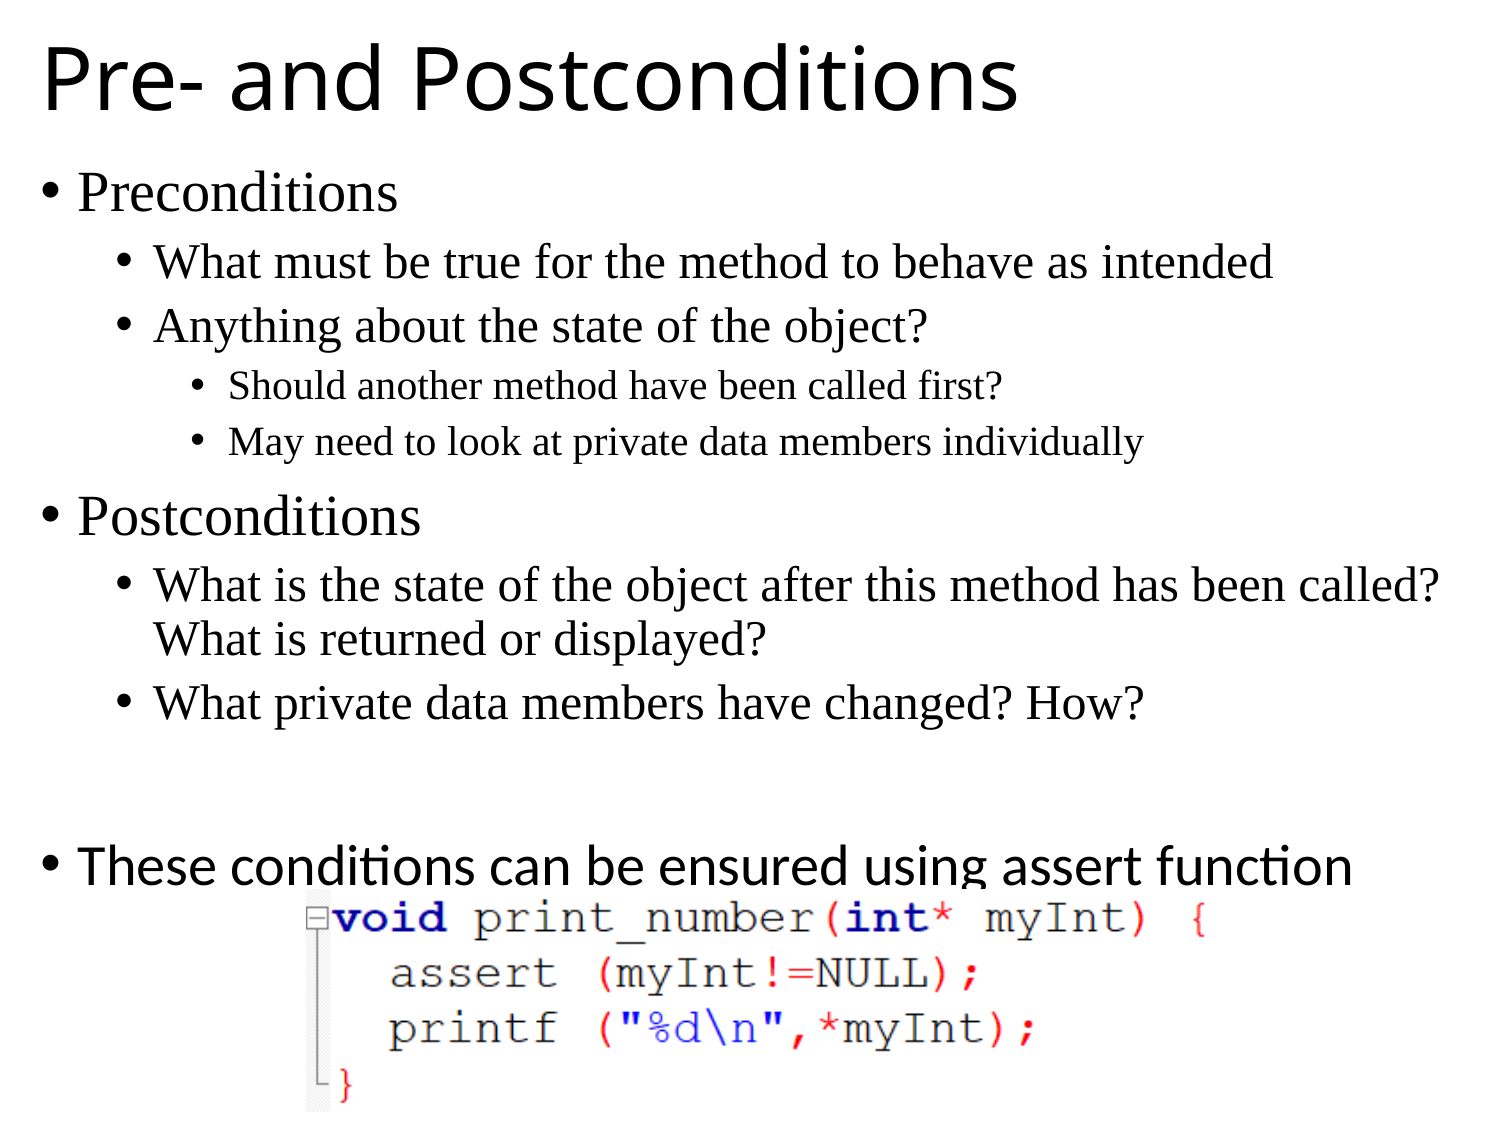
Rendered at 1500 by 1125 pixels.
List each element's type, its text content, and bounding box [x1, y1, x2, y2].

picture [306, 889, 1224, 1112]
list Preconditions What must be true for the method to behave as intended Anything about the state of the object? Should another method have been called first? May need to look at private data members individually Postconditions What is the state of the object after this method has been called? What is returned or displayed? What private data members have changed? How? These conditions can be ensured using assert function [25, 154, 1469, 1077]
title Pre- and Postconditions [25, 26, 1469, 138]
